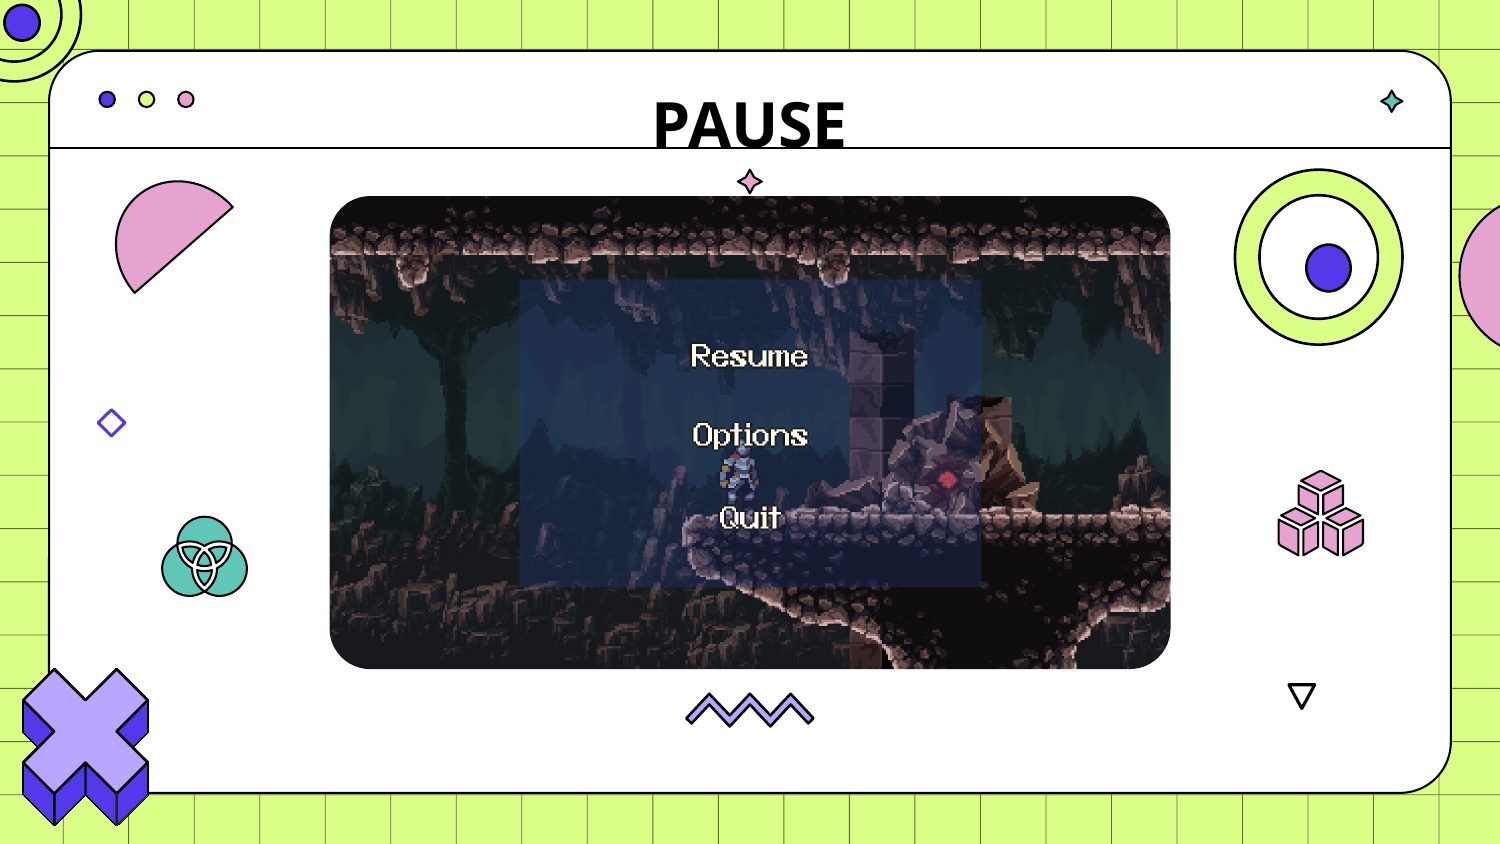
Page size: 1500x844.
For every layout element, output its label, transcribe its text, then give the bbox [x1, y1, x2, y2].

picture [329, 196, 1171, 670]
text_box [137, 90, 156, 109]
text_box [1234, 169, 1403, 345]
text_box [98, 90, 116, 109]
text_box [686, 693, 814, 727]
text_box [97, 408, 127, 438]
text_box [1381, 90, 1403, 112]
text_box [177, 90, 195, 109]
text_box [115, 181, 233, 293]
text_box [162, 516, 247, 596]
title PAUSE [118, 96, 1382, 157]
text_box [22, 667, 149, 826]
text_box [1287, 683, 1317, 711]
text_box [1278, 471, 1363, 556]
text_box [737, 169, 762, 194]
